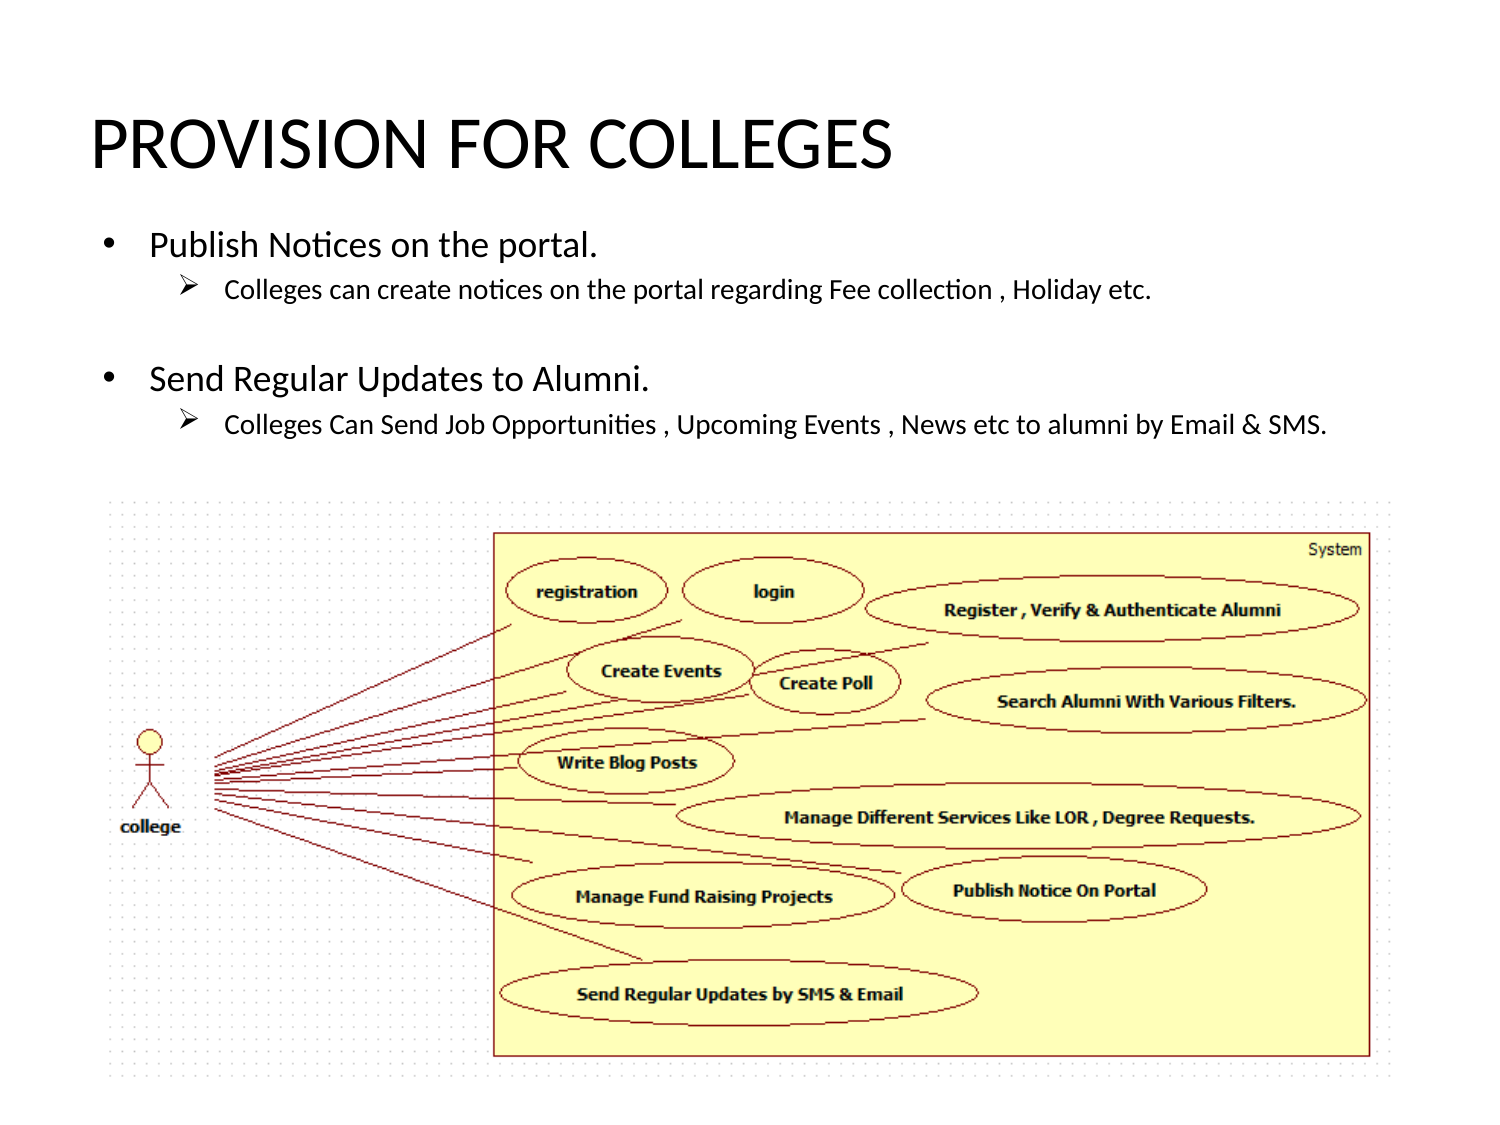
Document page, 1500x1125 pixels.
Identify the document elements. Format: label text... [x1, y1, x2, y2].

list Publish Notices on the portal. Colleges can create notices on the portal regarding Fee collection , Holiday etc. Send Regular Updates to Alumni. Colleges Can Send Job Opportunities , Upcoming Events , News etc to alumni by Email & SMS. [87, 212, 1438, 1013]
title PROVISION FOR COLLEGES [75, 45, 1425, 233]
picture [99, 499, 1401, 1083]
